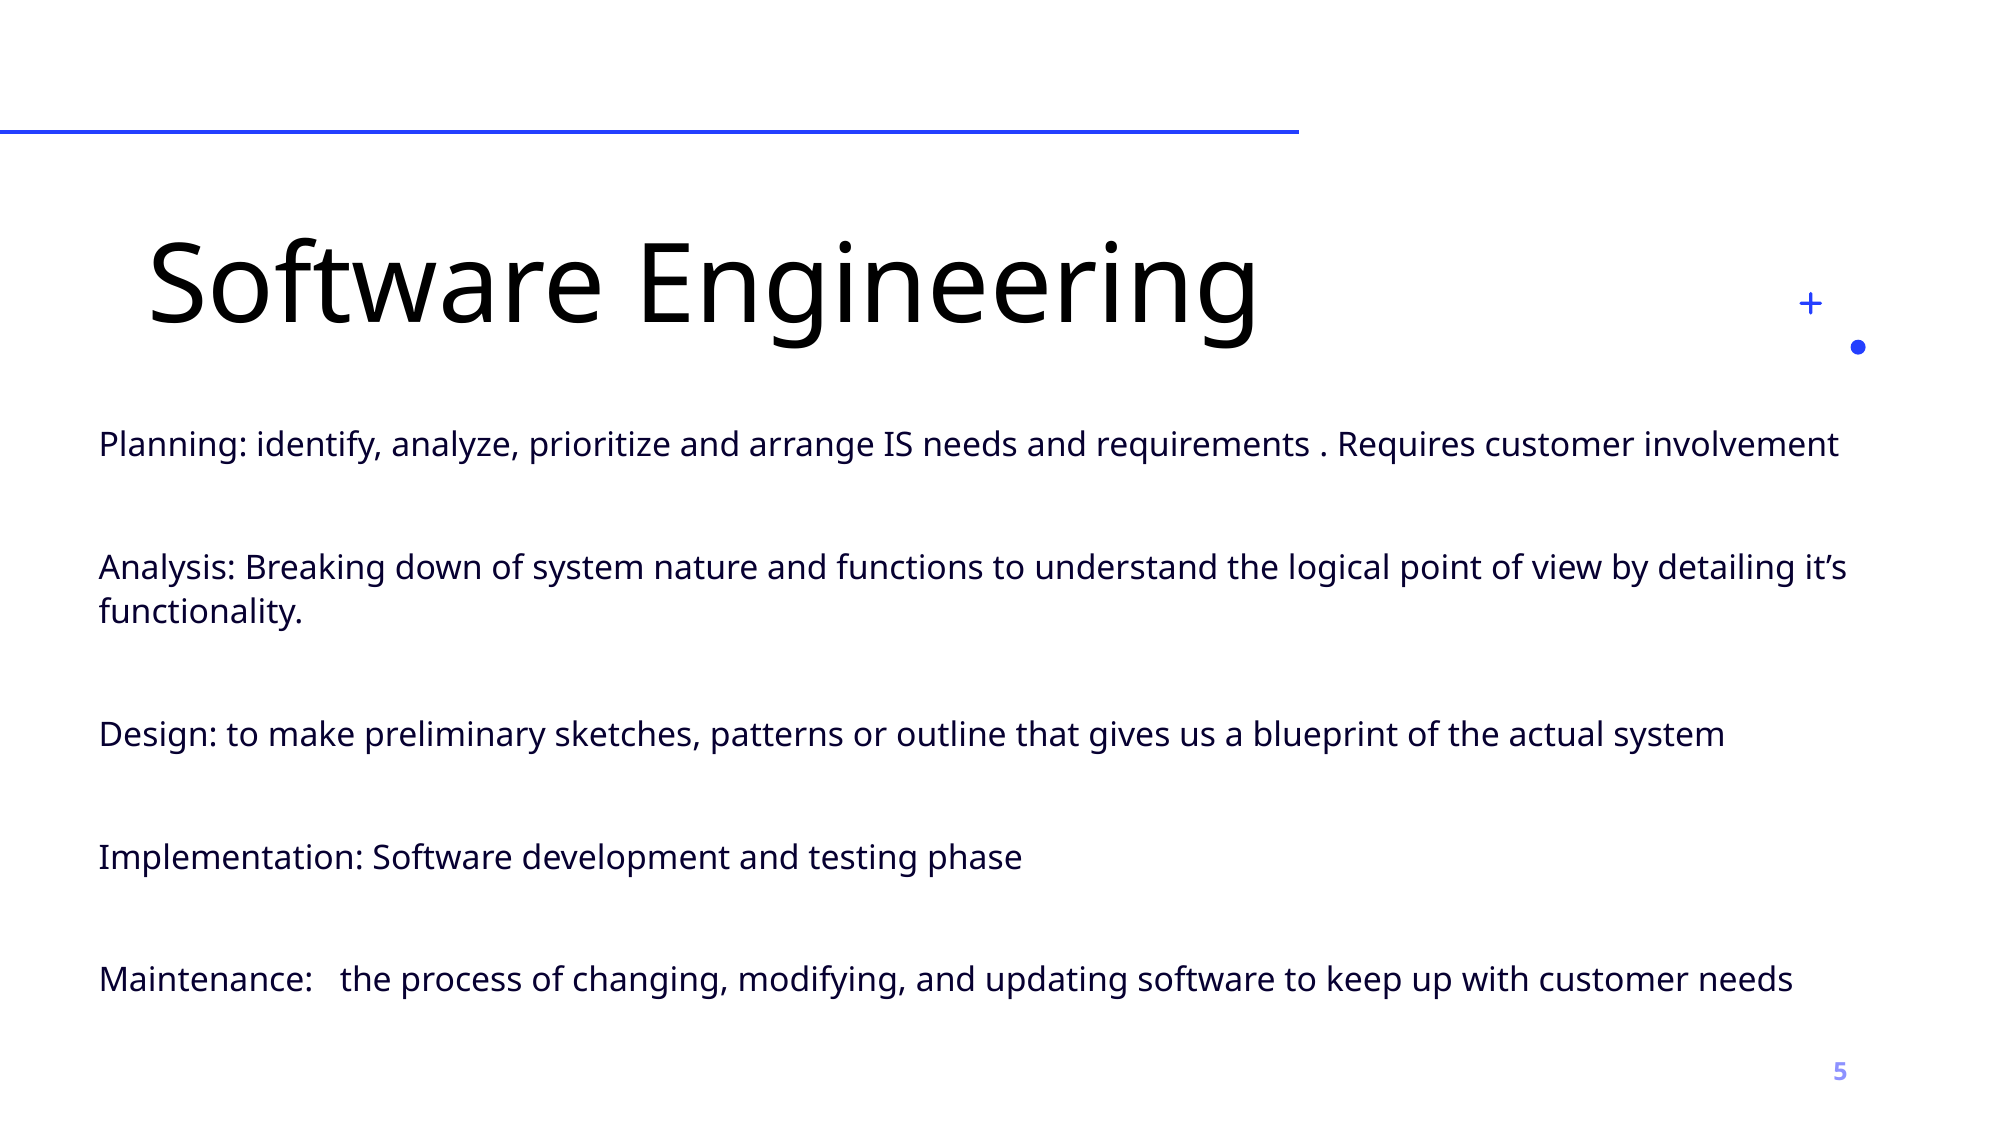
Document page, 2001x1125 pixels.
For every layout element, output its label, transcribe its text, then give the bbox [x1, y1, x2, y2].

slide_number 5 [1412, 1042, 1863, 1103]
list Planning: identify, analyze, prioritize and arrange IS needs and requirements . Requires customer involvement Analysis: Breaking down of system nature and functions to understand the logical point of view by detailing it’s functionality. Design: to make preliminary sketches, patterns or outline that gives us a blueprint of the actual system Implementation: Software development and testing phase Maintenance: the process of changing, modifying, and updating software to keep up with customer needs [83, 411, 1916, 1013]
title Software Engineering [131, 218, 1668, 355]
